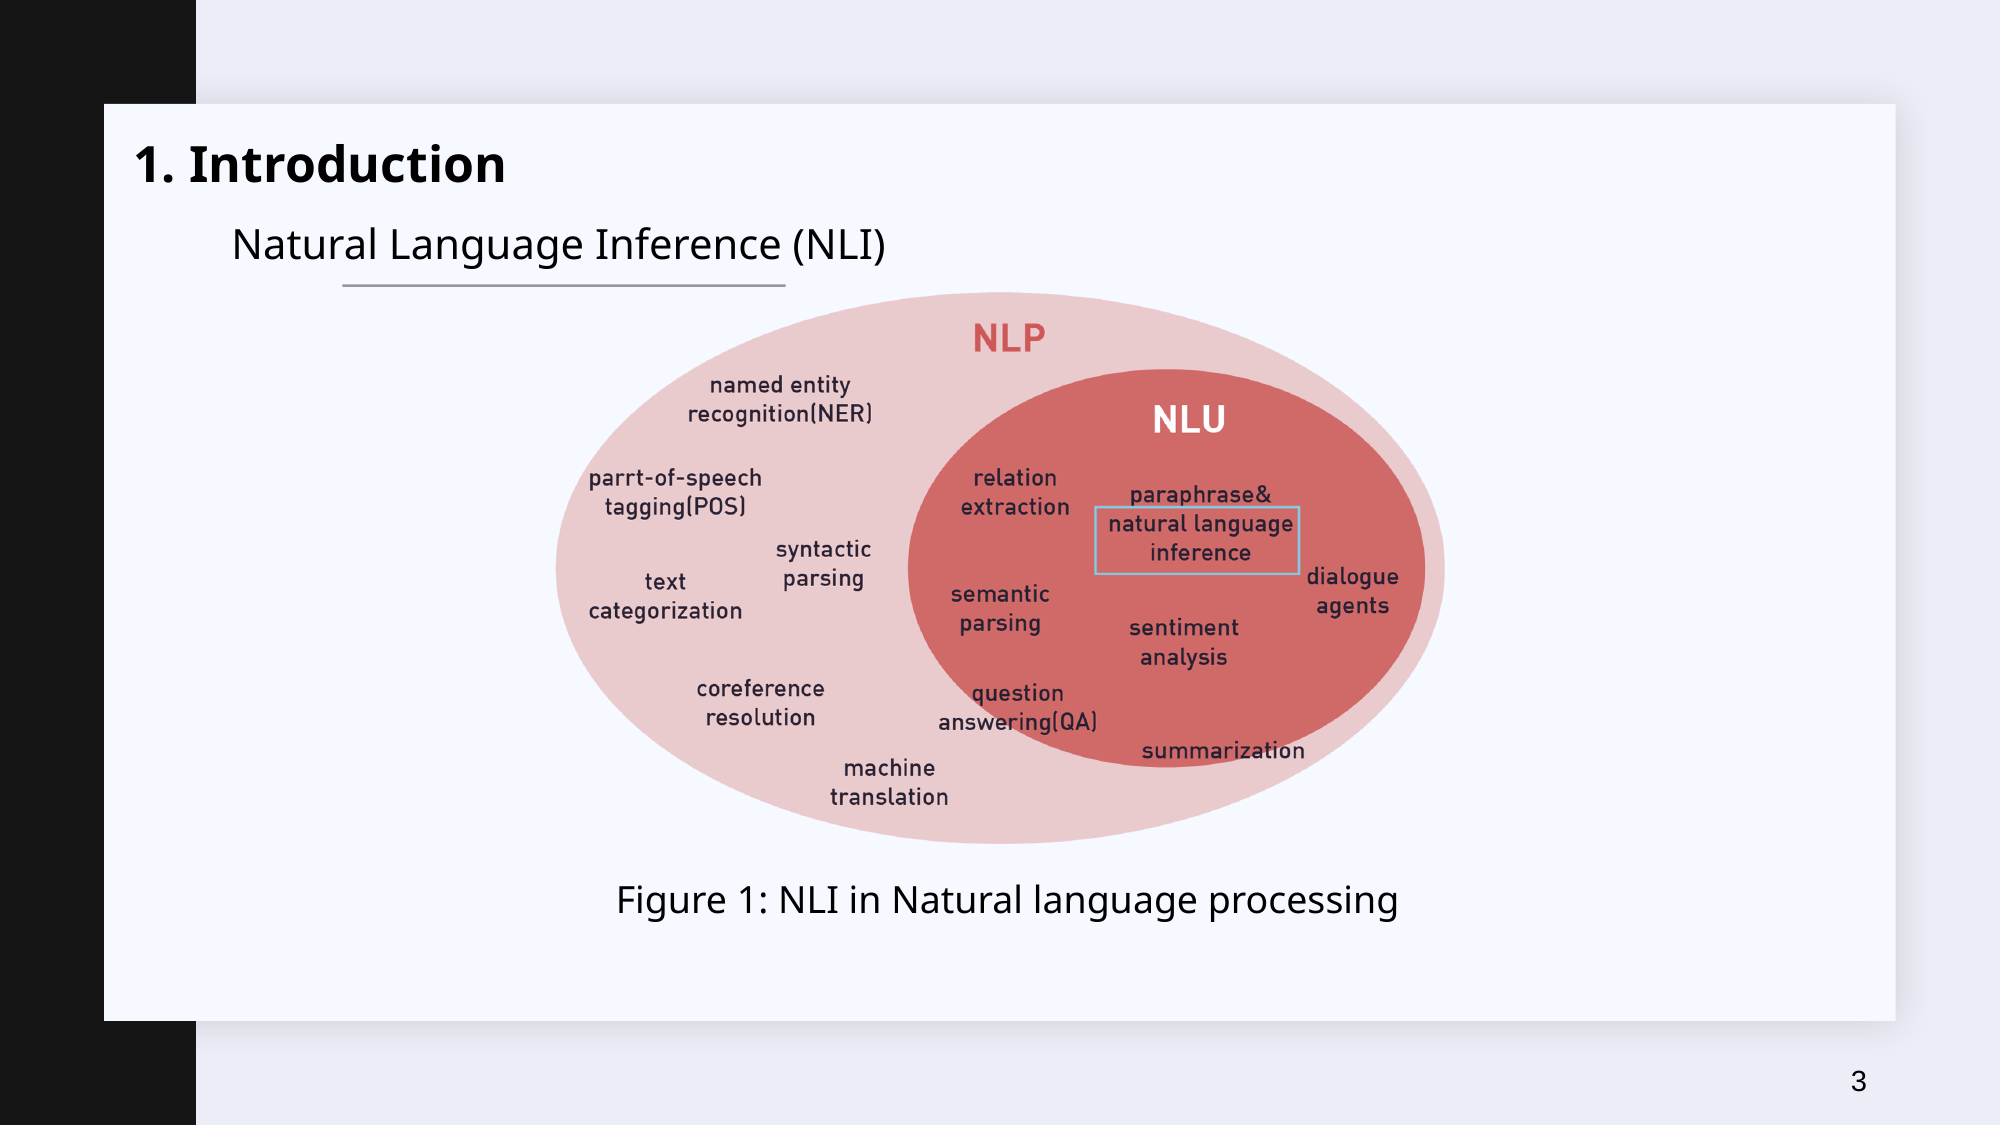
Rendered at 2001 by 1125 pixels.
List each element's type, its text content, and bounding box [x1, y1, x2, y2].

picture [555, 292, 1445, 845]
text_box 3 [1820, 1054, 1898, 1105]
text_box Figure 1: NLI in Natural language processing [601, 868, 1445, 929]
text_box Introduction [118, 143, 1119, 201]
text_box Natural Language Inference (NLI) [216, 219, 1217, 276]
